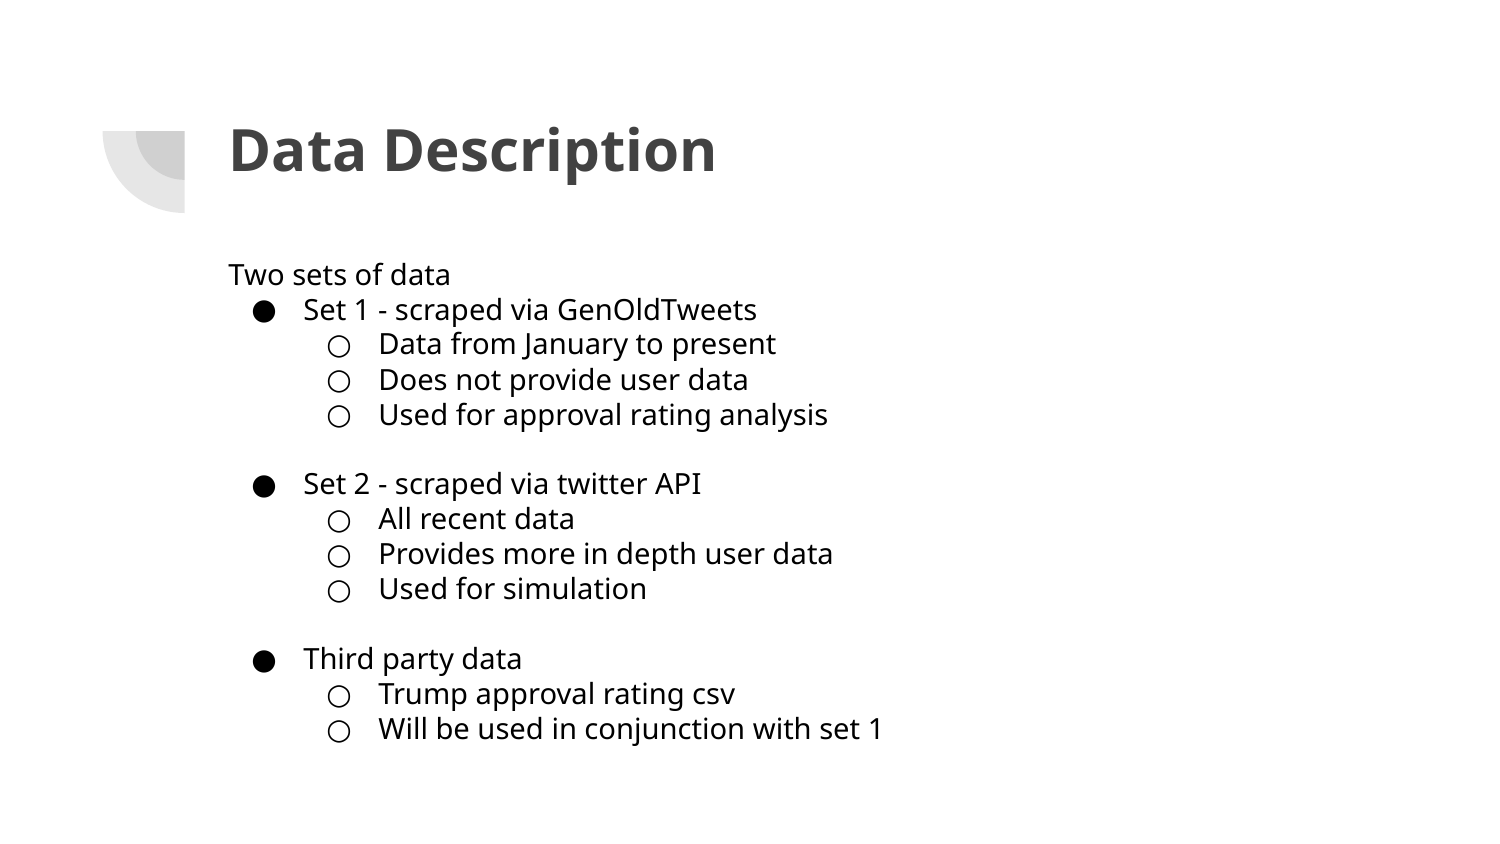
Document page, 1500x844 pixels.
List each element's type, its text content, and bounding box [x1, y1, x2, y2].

title Data Description [213, 98, 1368, 200]
text_box Two sets of data Set 1 - scraped via GenOldTweets Data from January to present Does not provide user data Used for approval rating analysis Set 2 - scraped via twitter API All recent data Provides more in depth user data Used for simulation Third party data Trump approval rating csv Will be used in conjunction with set 1 [213, 240, 1347, 769]
